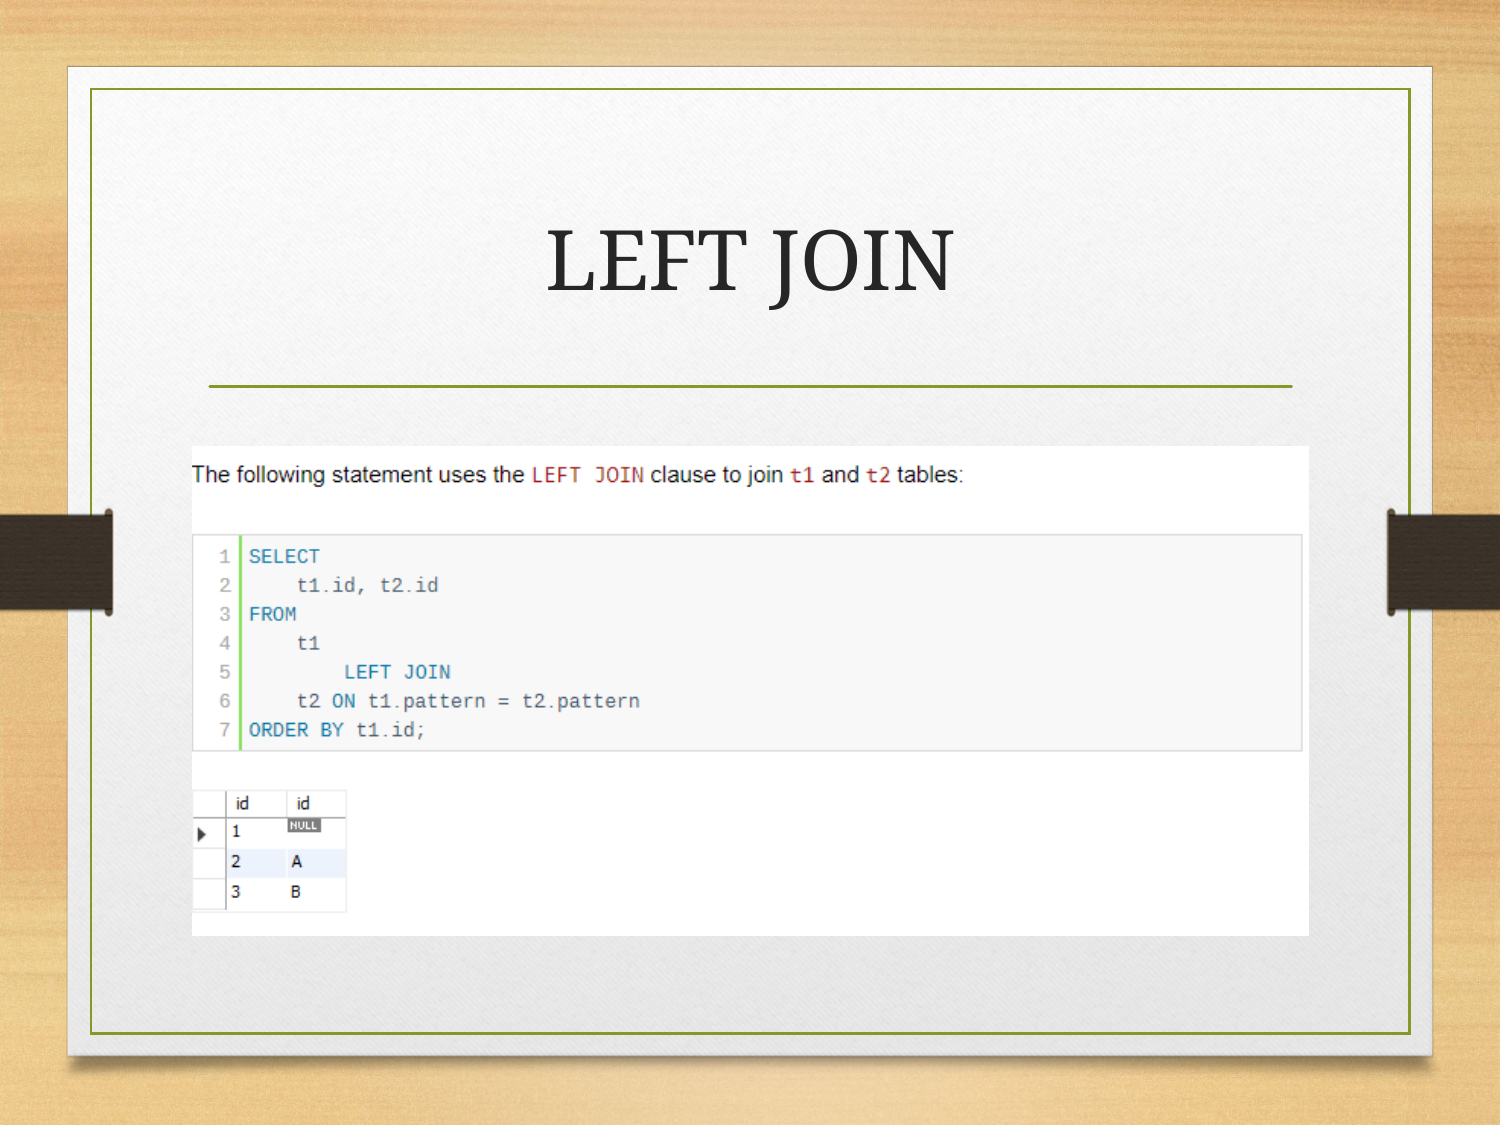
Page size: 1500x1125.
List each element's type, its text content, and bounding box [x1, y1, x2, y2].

title LEFT JOIN [193, 150, 1309, 365]
picture [0, 0, 1500, 1125]
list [192, 446, 1309, 936]
